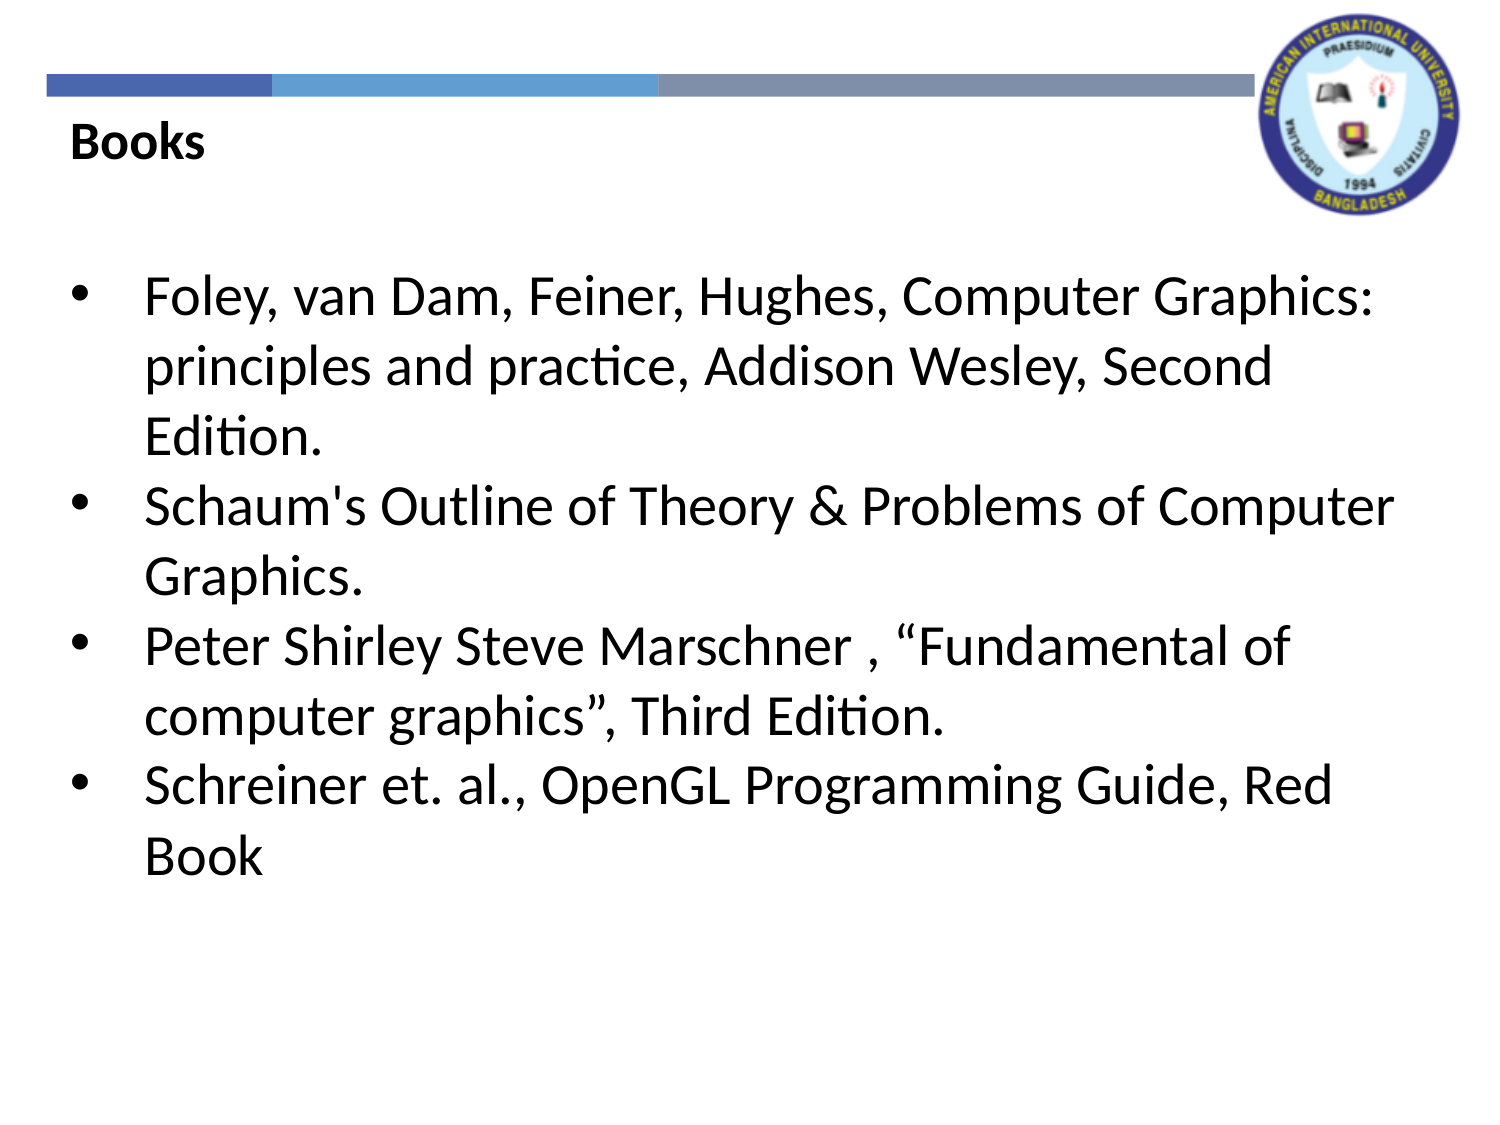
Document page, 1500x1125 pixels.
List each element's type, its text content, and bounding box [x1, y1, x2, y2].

text_box Books [54, 97, 586, 179]
picture [1254, 9, 1465, 221]
text_box Foley, van Dam, Feiner, Hughes, Computer Graphics: principles and practice, Addison Wesley, Second Edition. Schaum's Outline of Theory & Problems of Computer Graphics. Peter Shirley Steve Marschner , “Fundamental of computer graphics”, Third Edition. Schreiner et. al., OpenGL Programming Guide, Red Book [54, 249, 1425, 1055]
